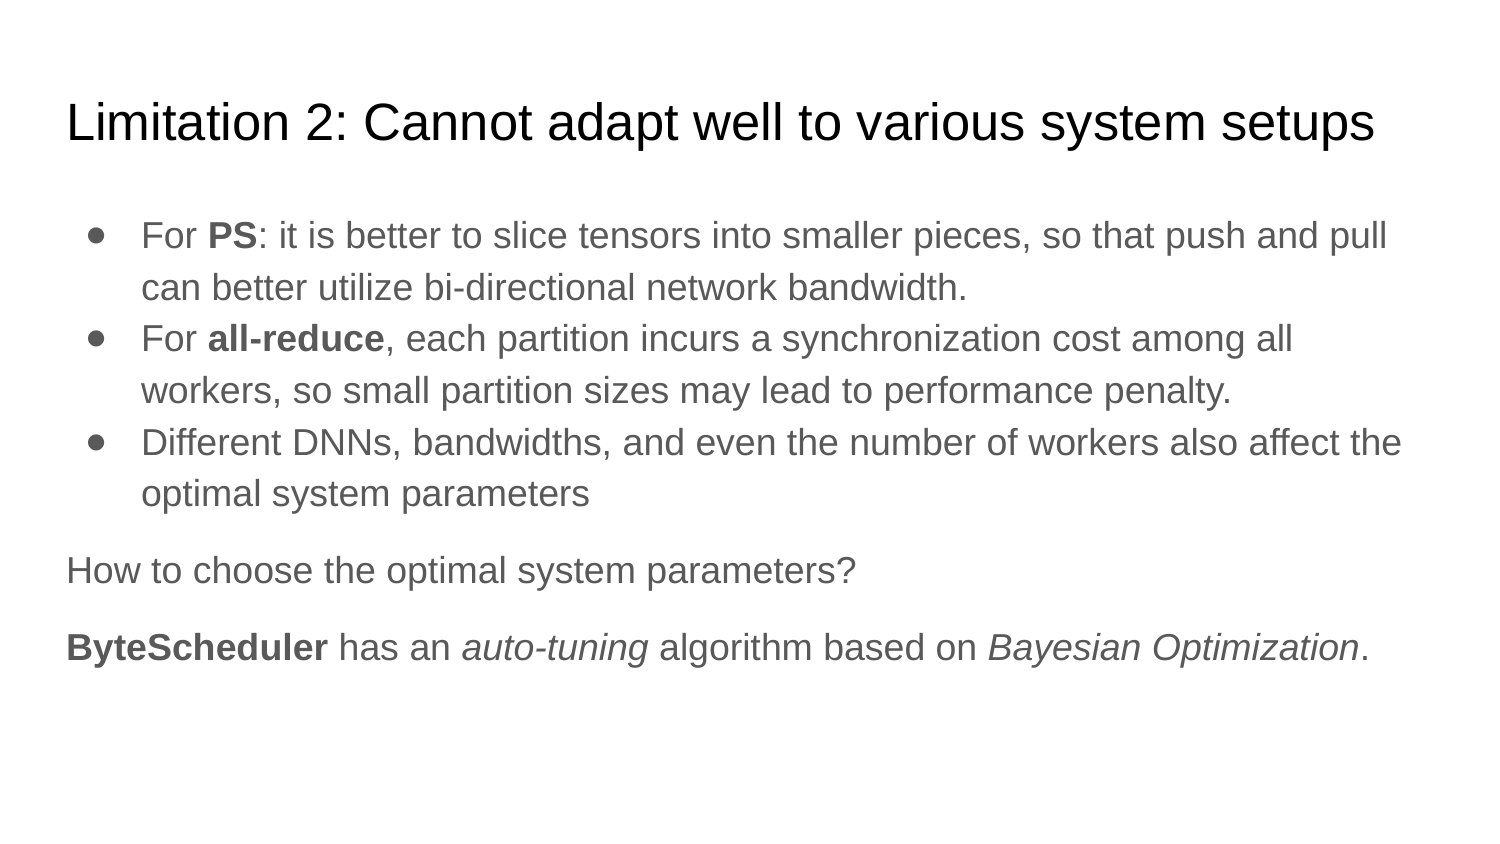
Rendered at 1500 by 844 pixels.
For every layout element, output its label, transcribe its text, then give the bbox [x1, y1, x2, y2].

list For PS: it is better to slice tensors into smaller pieces, so that push and pull can better utilize bi-directional network bandwidth. For all-reduce, each partition incurs a synchronization cost among all workers, so small partition sizes may lead to performance penalty. Different DNNs, bandwidths, and even the number of workers also affect the optimal system parameters How to choose the optimal system parameters? ByteScheduler has an auto-tuning algorithm based on Bayesian Optimization. [51, 189, 1449, 750]
title Limitation 2: Cannot adapt well to various system setups [51, 72, 1449, 167]
